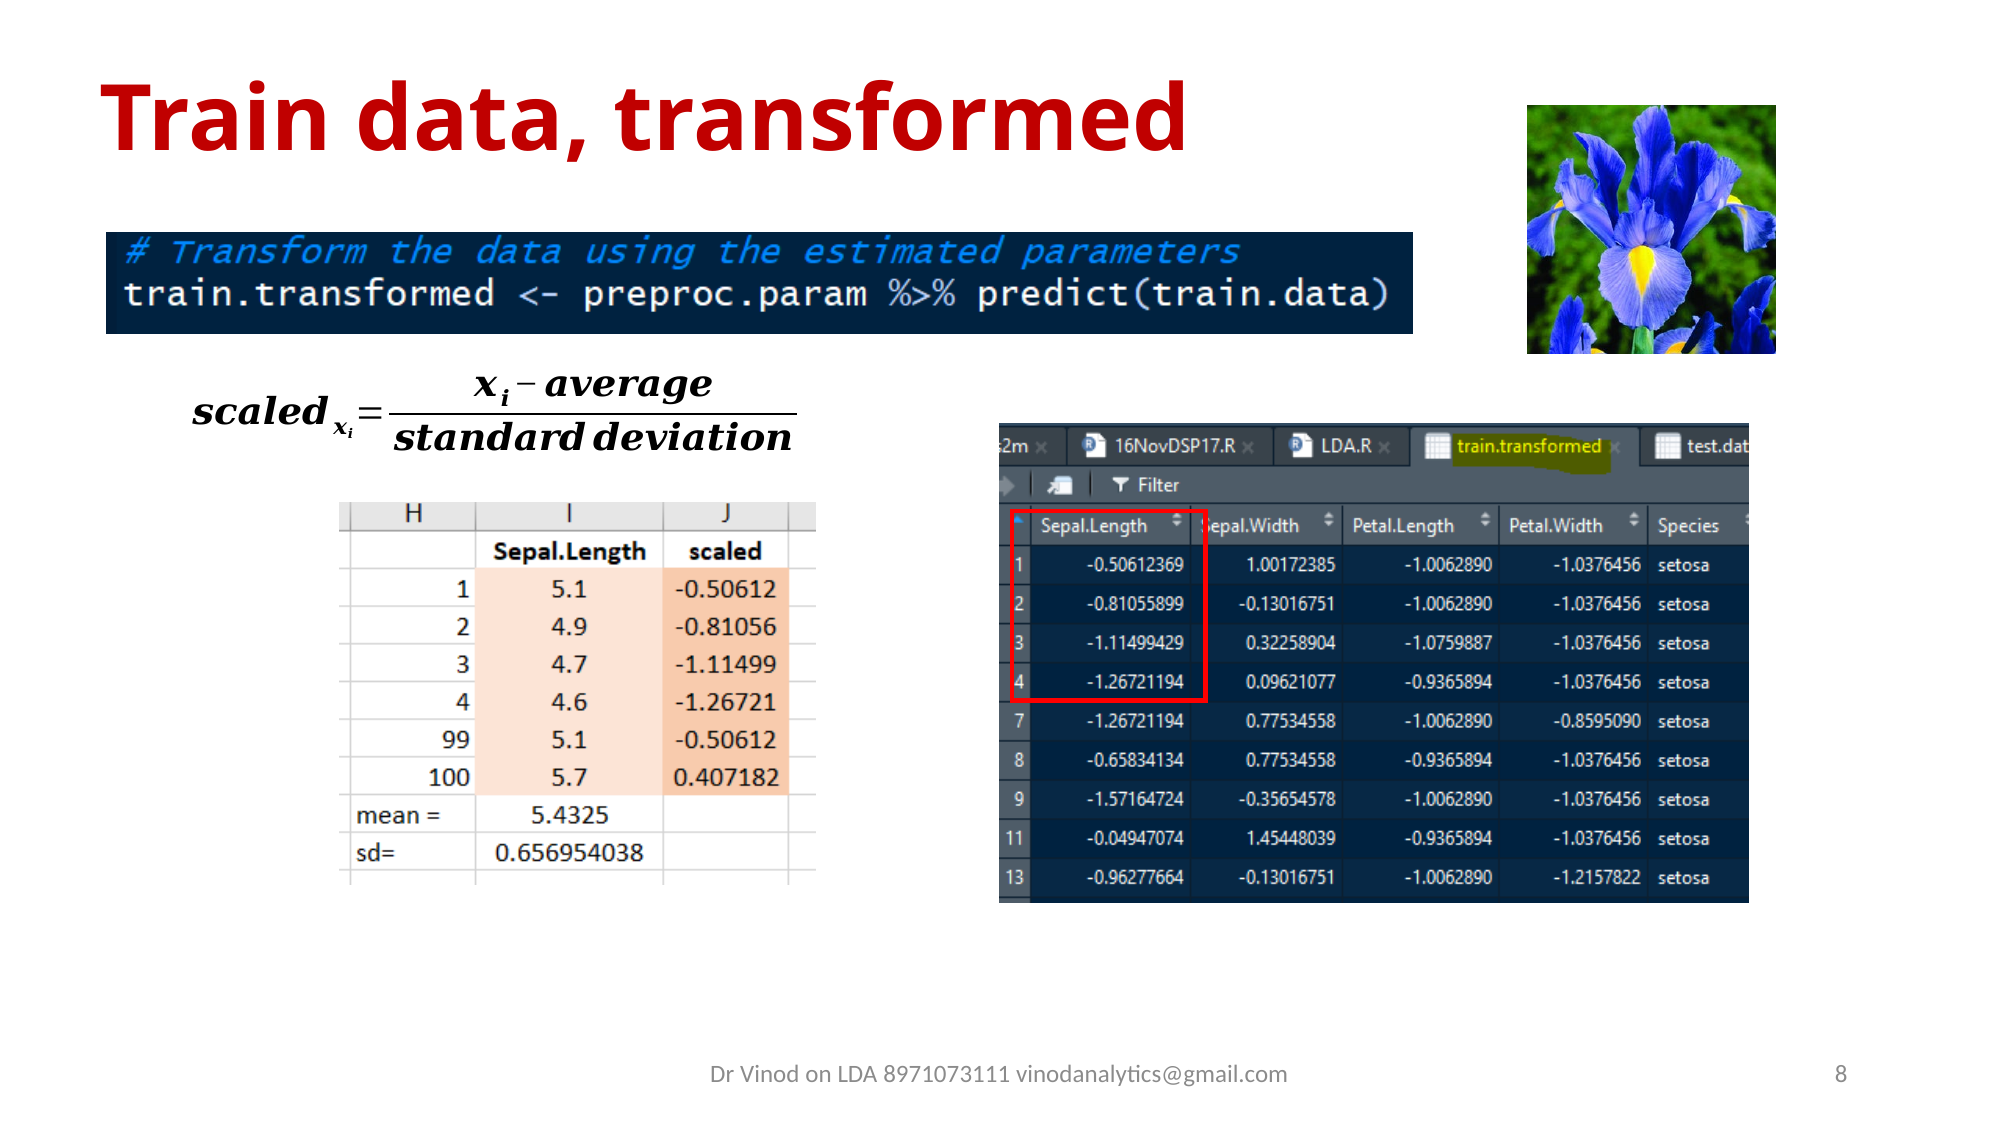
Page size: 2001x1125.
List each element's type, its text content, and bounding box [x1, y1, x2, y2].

picture [106, 232, 1413, 334]
footer Dr Vinod on LDA 8971073111 vinodanalytics@gmail.com [662, 1042, 1338, 1103]
picture [339, 502, 816, 885]
picture [999, 423, 1749, 903]
title Train data, transformed [85, 55, 1811, 186]
slide_number 8 [1412, 1042, 1863, 1103]
picture [1527, 105, 1776, 354]
